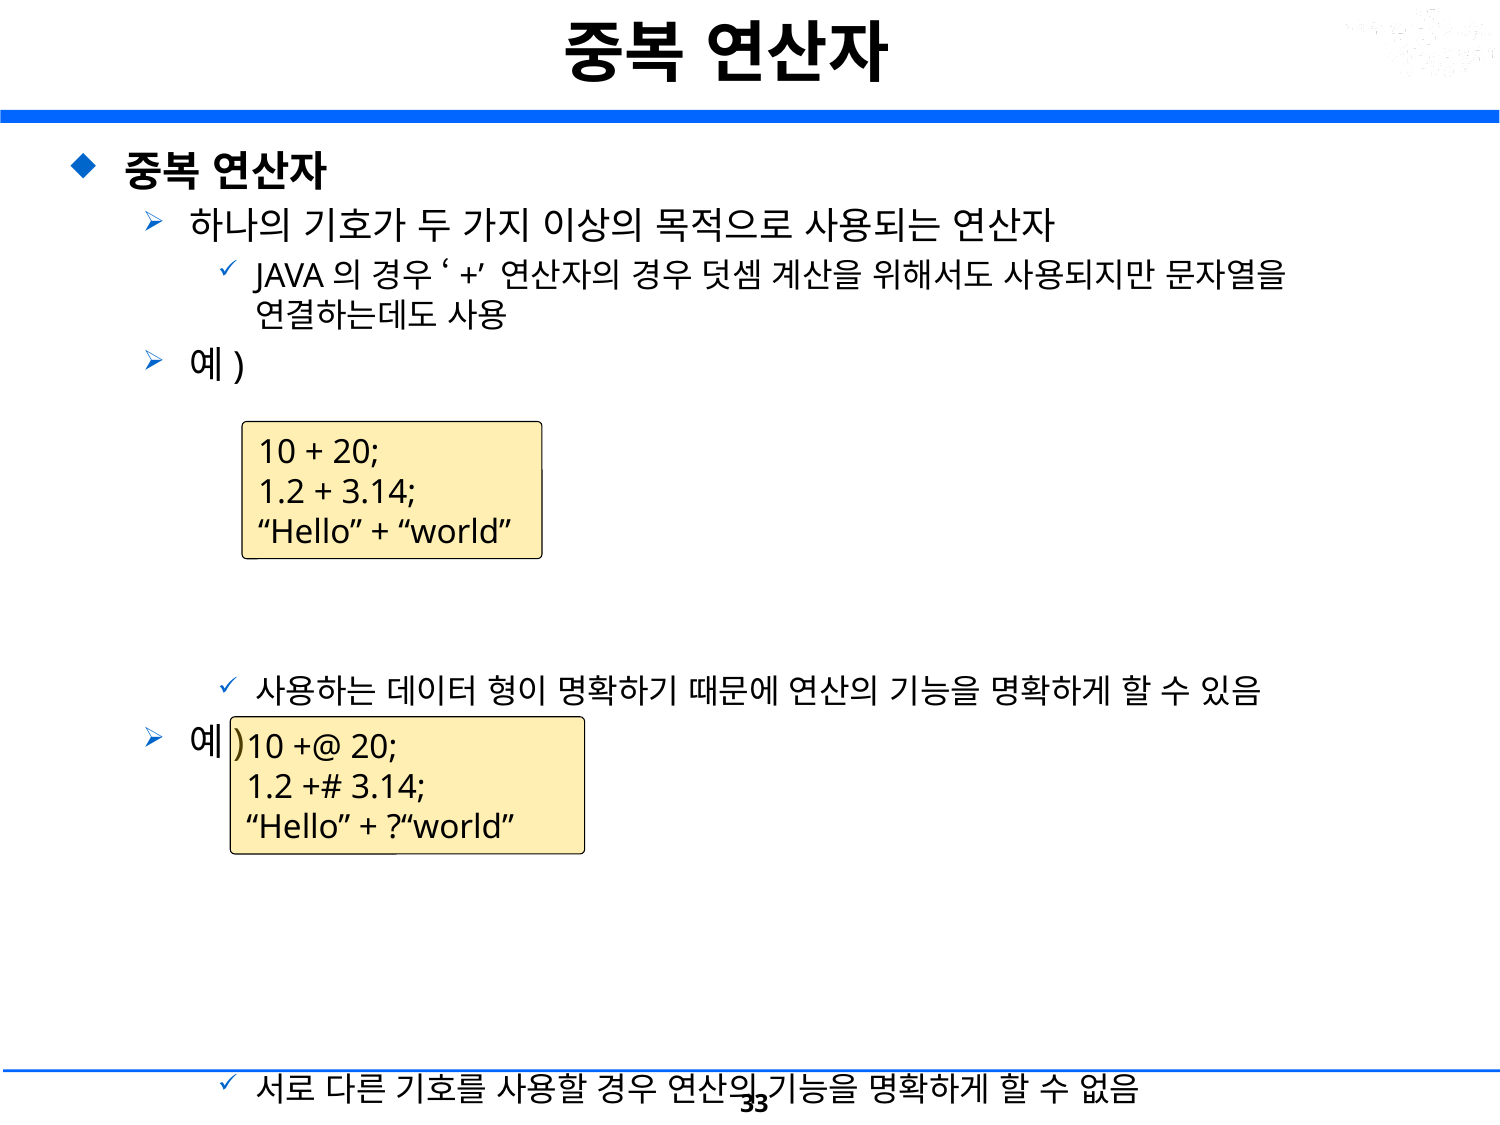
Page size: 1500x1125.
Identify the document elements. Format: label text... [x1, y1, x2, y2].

list 중복 연산자 하나의 기호가 두 가지 이상의 목적으로 사용되는 연산자 JAVA의 경우 ‘+’ 연산자의 경우 덧셈 계산을 위해서도 사용되지만 문자열을 연결하는데도 사용 예) 사용하는 데이터 형이 명확하기 때문에 연산의 기능을 명확하게 할 수 있음 예) 서로 다른 기호를 사용할 경우 연산의 기능을 명확하게 할 수 없음 [53, 137, 1436, 1059]
text_box 10 + 20; 1.2 + 3.14; “Hello” + “world” [242, 421, 543, 559]
picture [1402, 7, 1495, 77]
text_box 10 +@ 20; 1.2 +# 3.14; “Hello” + ?“world” [230, 716, 585, 854]
title 중복 연산자 [51, 1, 1402, 119]
